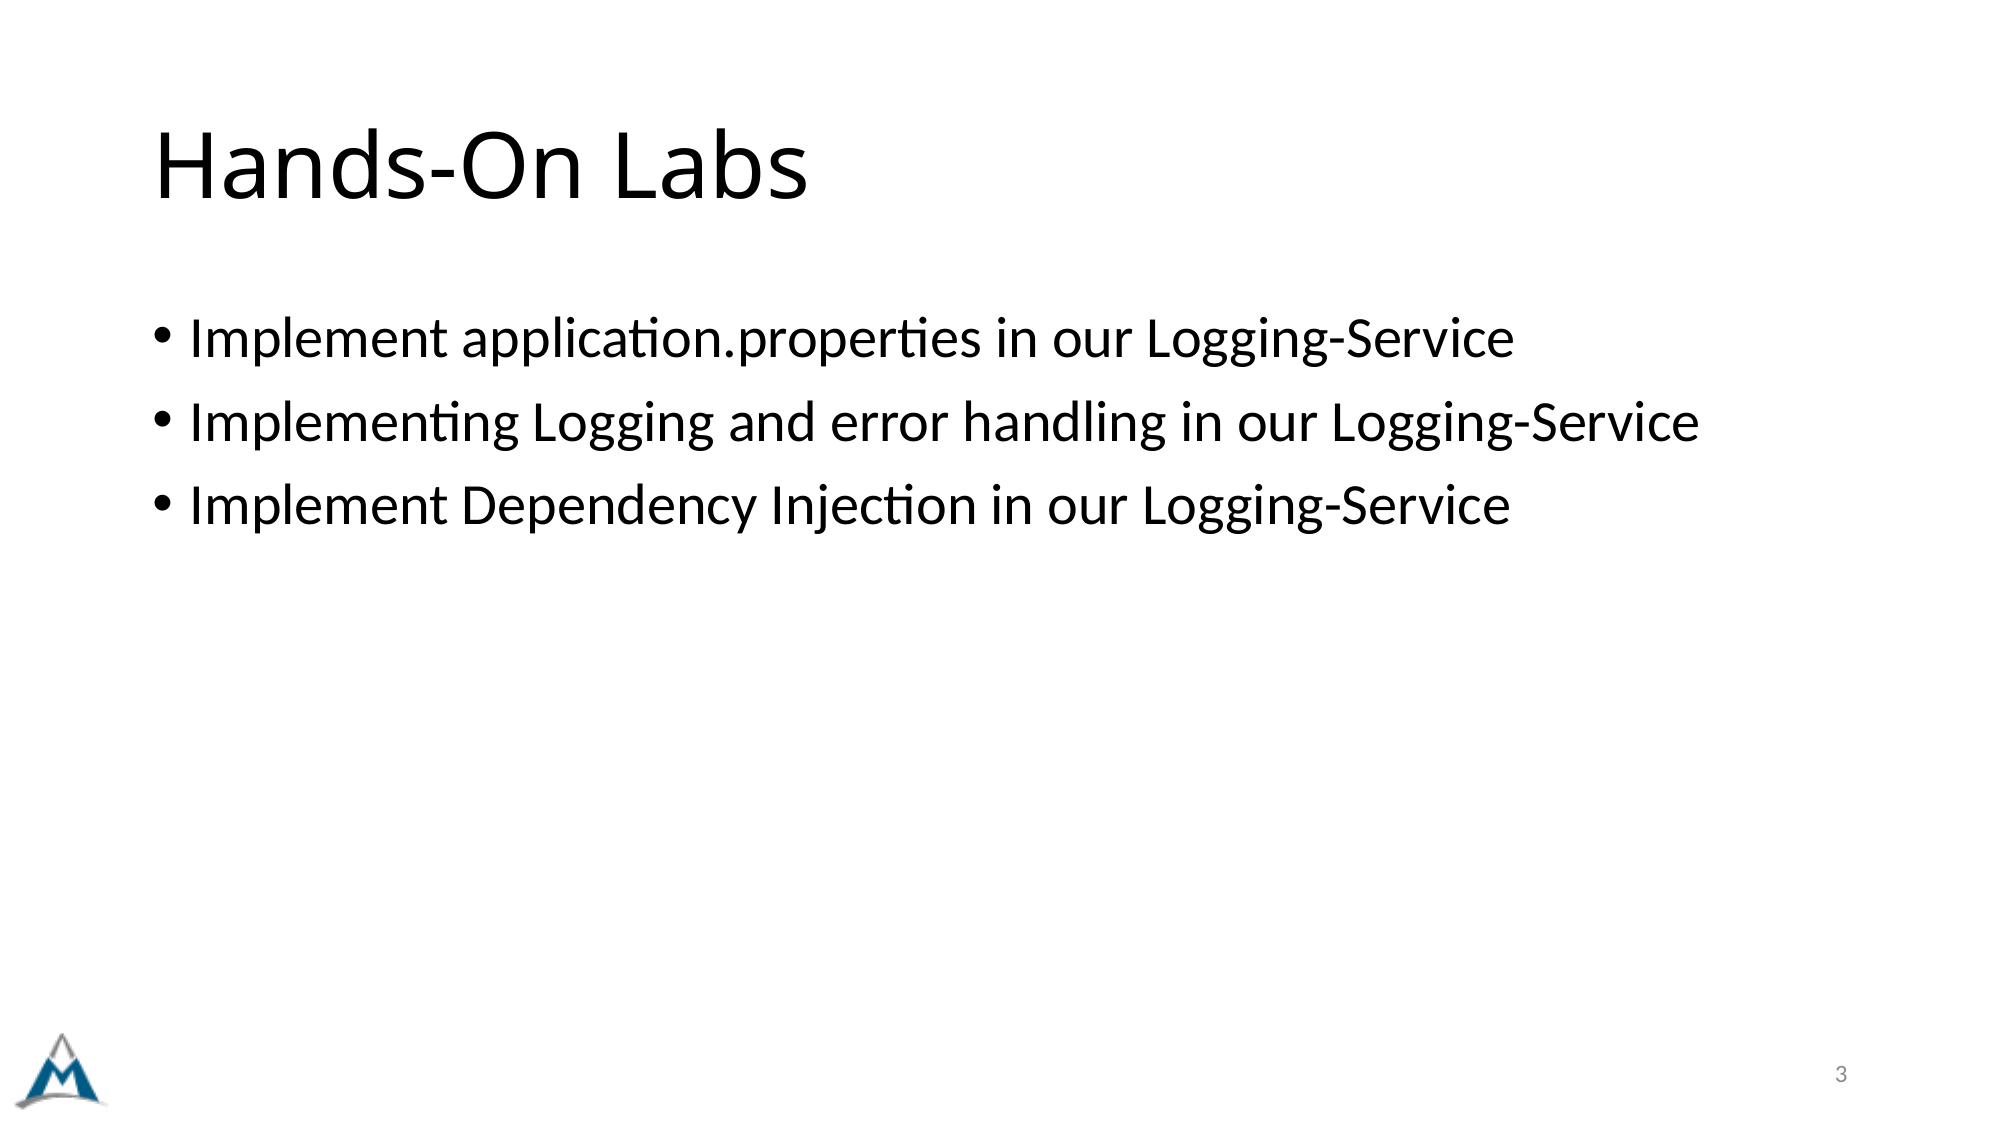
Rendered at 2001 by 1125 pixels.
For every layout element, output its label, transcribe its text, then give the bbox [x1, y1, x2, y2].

slide_number 3 [1412, 1042, 1863, 1103]
picture [12, 1033, 112, 1112]
list Implement application.properties in our Logging-Service Implementing Logging and error handling in our Logging-Service Implement Dependency Injection in our Logging-Service [137, 299, 1863, 1014]
title Hands-On Labs [137, 59, 1863, 278]
